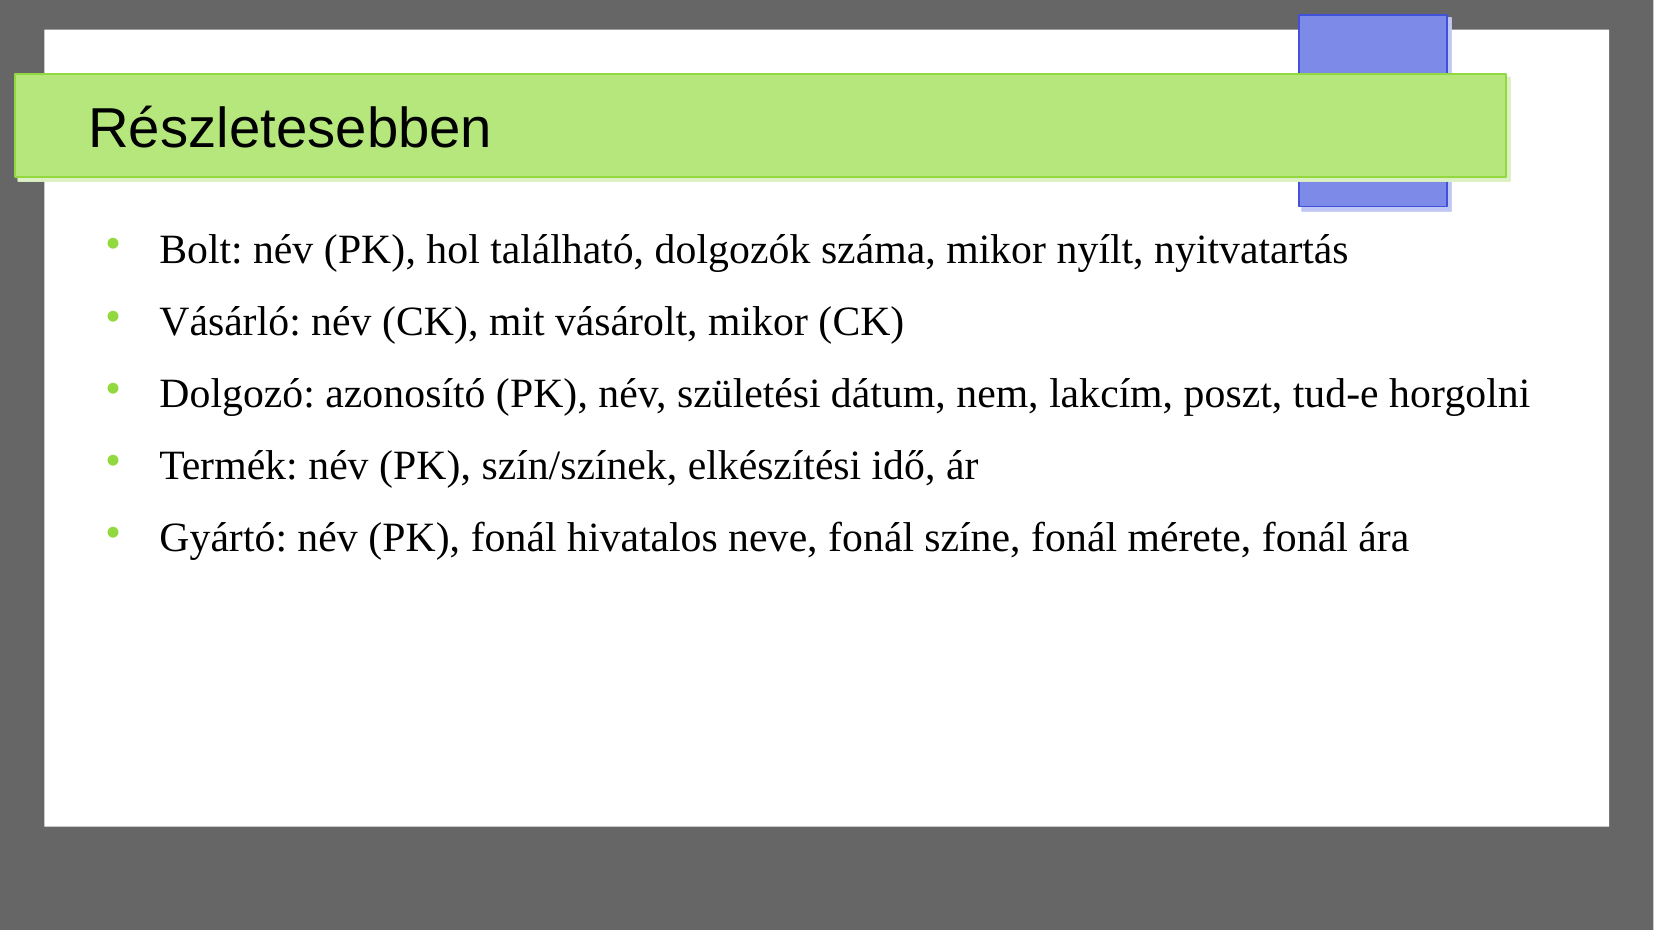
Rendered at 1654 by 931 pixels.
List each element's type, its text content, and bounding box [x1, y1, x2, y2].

title Részletesebben [88, 73, 1506, 178]
list Bolt: név (PK), hol található, dolgozók száma, mikor nyílt, nyitvatartás Vásárló: név (CK), mit vásárolt, mikor (CK) Dolgozó: azonosító (PK), név, születési dátum, nem, lakcím, poszt, tud-e horgolni Termék: név (PK), szín/színek, elkészítési idő, ár Gyártó: név (PK), fonál hivatalos neve, fonál színe, fonál mérete, fonál ára [88, 221, 1565, 812]
